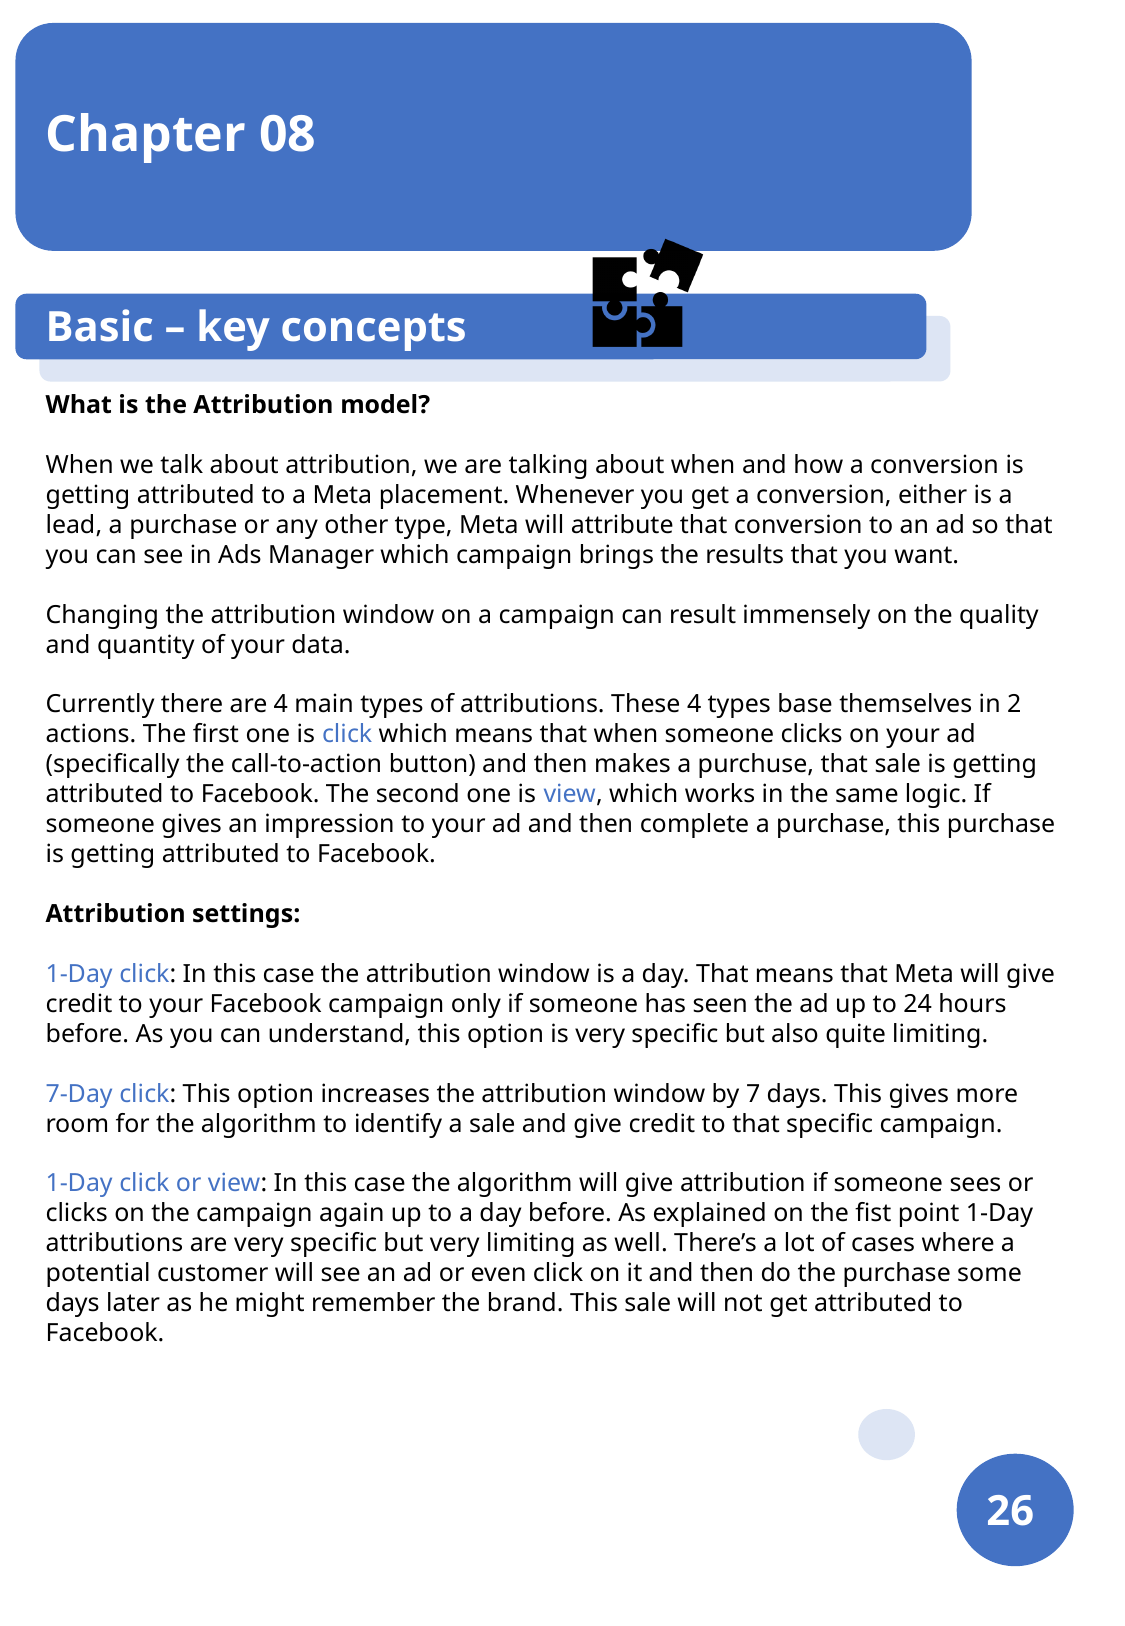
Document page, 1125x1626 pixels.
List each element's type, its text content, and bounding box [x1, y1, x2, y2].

text_box [723, 292, 928, 361]
text_box [14, 292, 572, 361]
text_box [14, 21, 973, 252]
text_box [857, 1407, 916, 1462]
text_box [955, 1452, 1065, 1568]
text_box [38, 314, 952, 381]
text_box What is the Attribution model? When we talk about attribution, we are talking about when and how a conversion is getting attributed to a Meta placement. Whenever you get a conversion, either is a lead, a purchase or any other type, Meta will attribute that conversion to an ad so that you can see in Ads Manager which campaign brings the results that you want. Changing the attribution window on a campaign can result immensely on the quality and quantity of your data. Currently there are 4 main types of attributions. These 4 types base themselves in 2 actions. The first one is click which means that when someone clicks on your ad (specifically the call-to-action button) and then makes a purchuse, that sale is getting attributed to Facebook. The second one is view, which works in the same logic. If someone gives an impression to your ad and then complete a purchase, this purchase is getting attributed to Facebook. Attribution settings: 1-Day click: In this case the attribution window is a day. That means that Meta will give credit to your Facebook campaign only if someone has seen the ad up to 24 hours before. As you can understand, this option is very specific but also quite limiting. 7-Day click: This option increases the attribution window by 7 days. This gives more room for the algorithm to identify a sale and give credit to that specific campaign. 1-Day click or view: In this case the algorithm will give attribution if someone sees or clicks on the campaign again up to a day before. As explained on the fist point 1-Day attributions are very specific but very limiting as well. There’s a lot of cases where a potential customer will see an ad or even click on it and then do the purchase some days later as he might remember the brand. This sale will not get attributed to Facebook. [30, 381, 1074, 1384]
text_box Chapter 08 [30, 94, 489, 169]
picture [572, 218, 723, 369]
text_box Basic – key concepts [30, 292, 572, 358]
text_box 26 [971, 1476, 1074, 1542]
